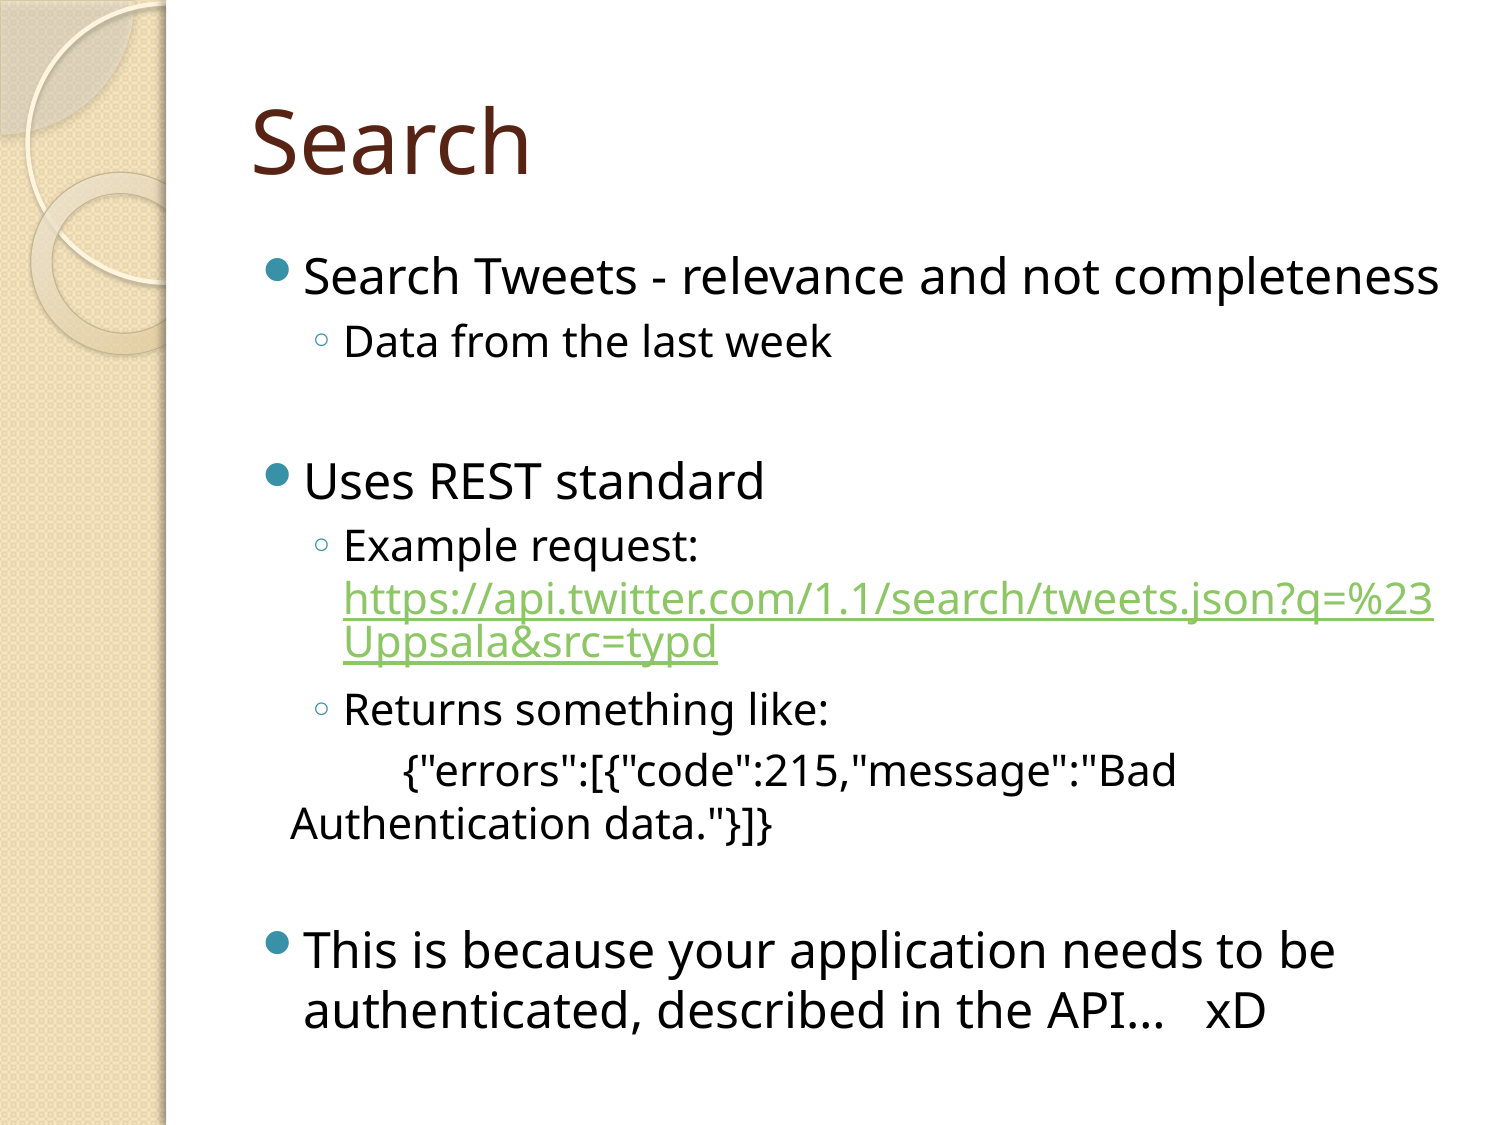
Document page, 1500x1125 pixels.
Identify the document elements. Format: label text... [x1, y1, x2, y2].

list Search Tweets - relevance and not completeness Data from the last week Uses REST standard Example request: https://api.twitter.com/1.1/search/tweets.json?q=%23Uppsala&src=typd Returns something like: {"errors":[{"code":215,"message":"Bad Authentication data."}]} This is because your application needs to be authenticated, described in the API… xD [235, 237, 1466, 1025]
title Search [235, 45, 1466, 233]
